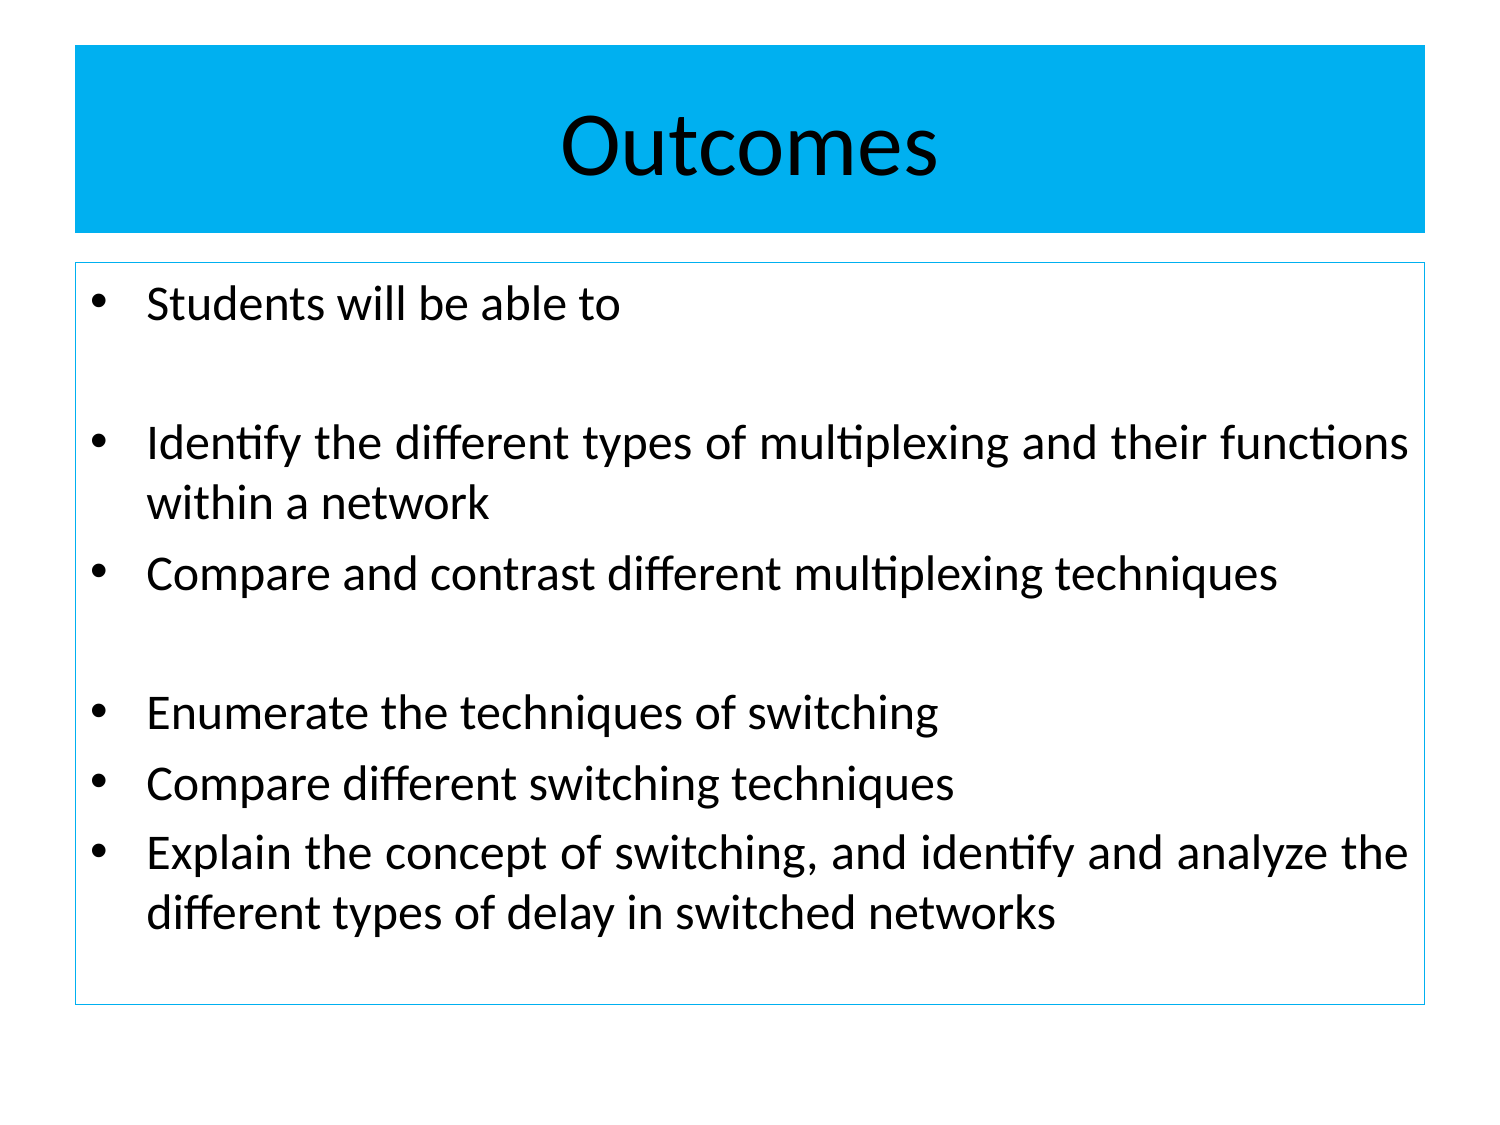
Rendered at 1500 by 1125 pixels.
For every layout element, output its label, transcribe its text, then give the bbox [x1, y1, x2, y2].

title Outcomes [75, 45, 1425, 233]
list Students will be able to Identify the different types of multiplexing and their functions within a network Compare and contrast different multiplexing techniques Enumerate the techniques of switching Compare different switching techniques Explain the concept of switching, and identify and analyze the different types of delay in switched networks [75, 262, 1425, 1005]
